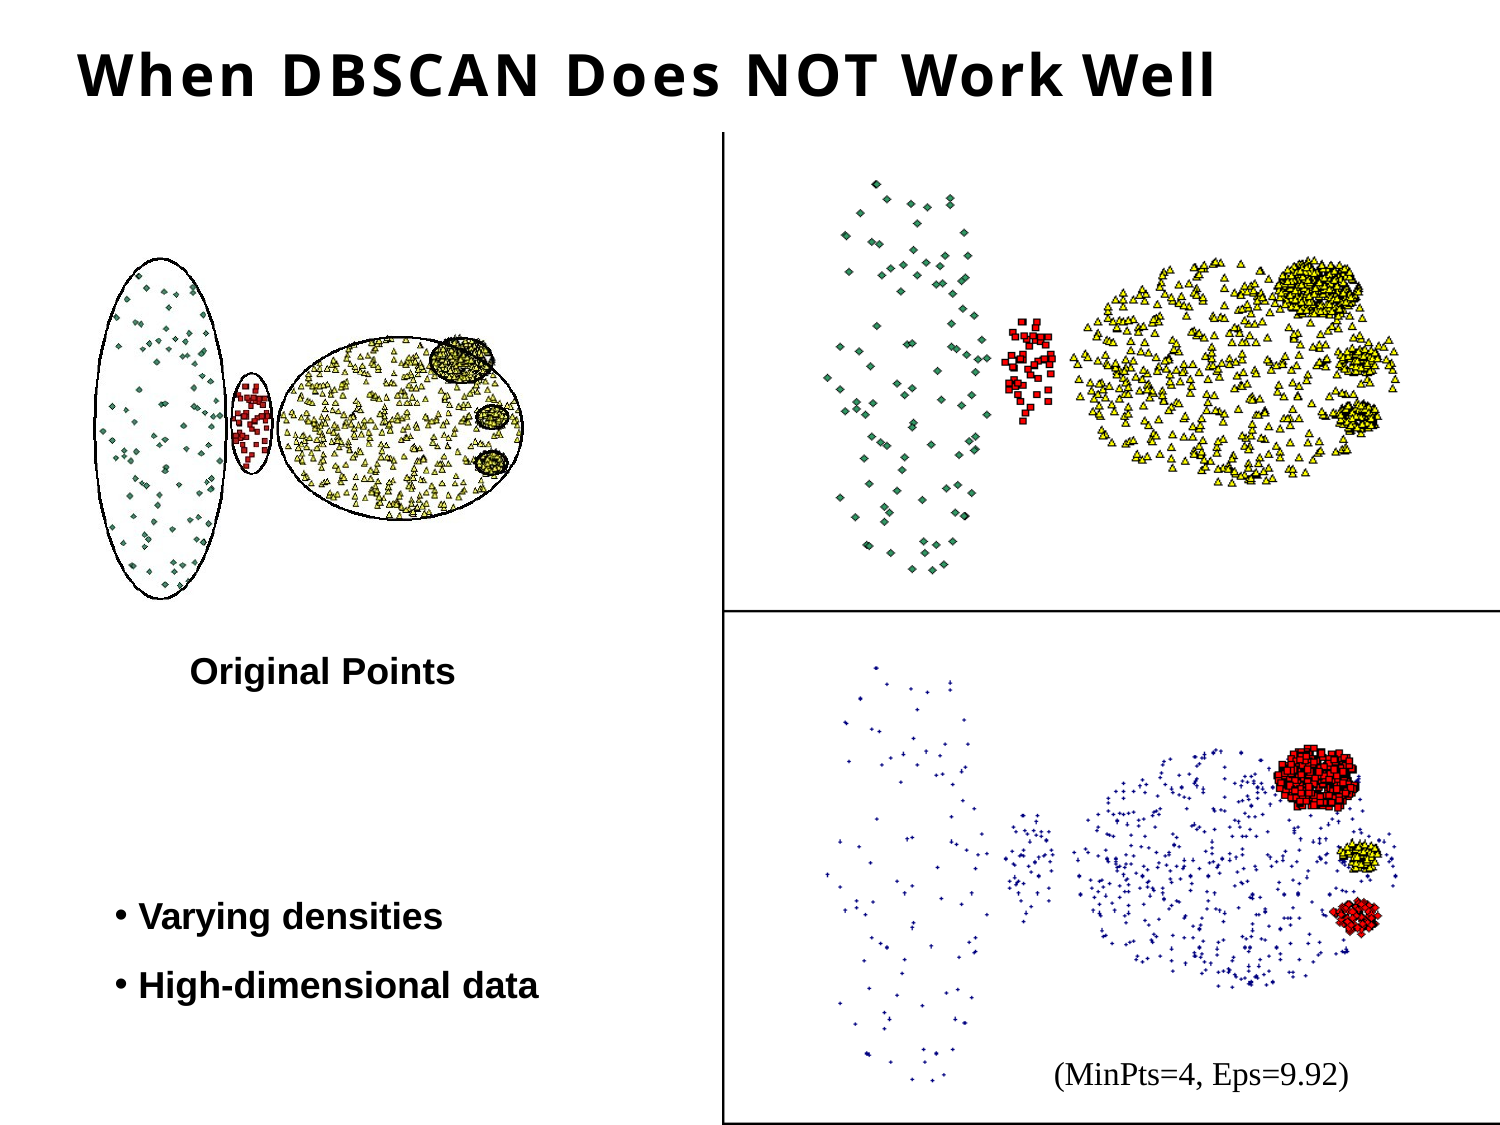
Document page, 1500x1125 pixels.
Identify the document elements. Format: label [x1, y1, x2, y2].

title [75, 26, 1425, 227]
text_box [62, 132, 1500, 1125]
